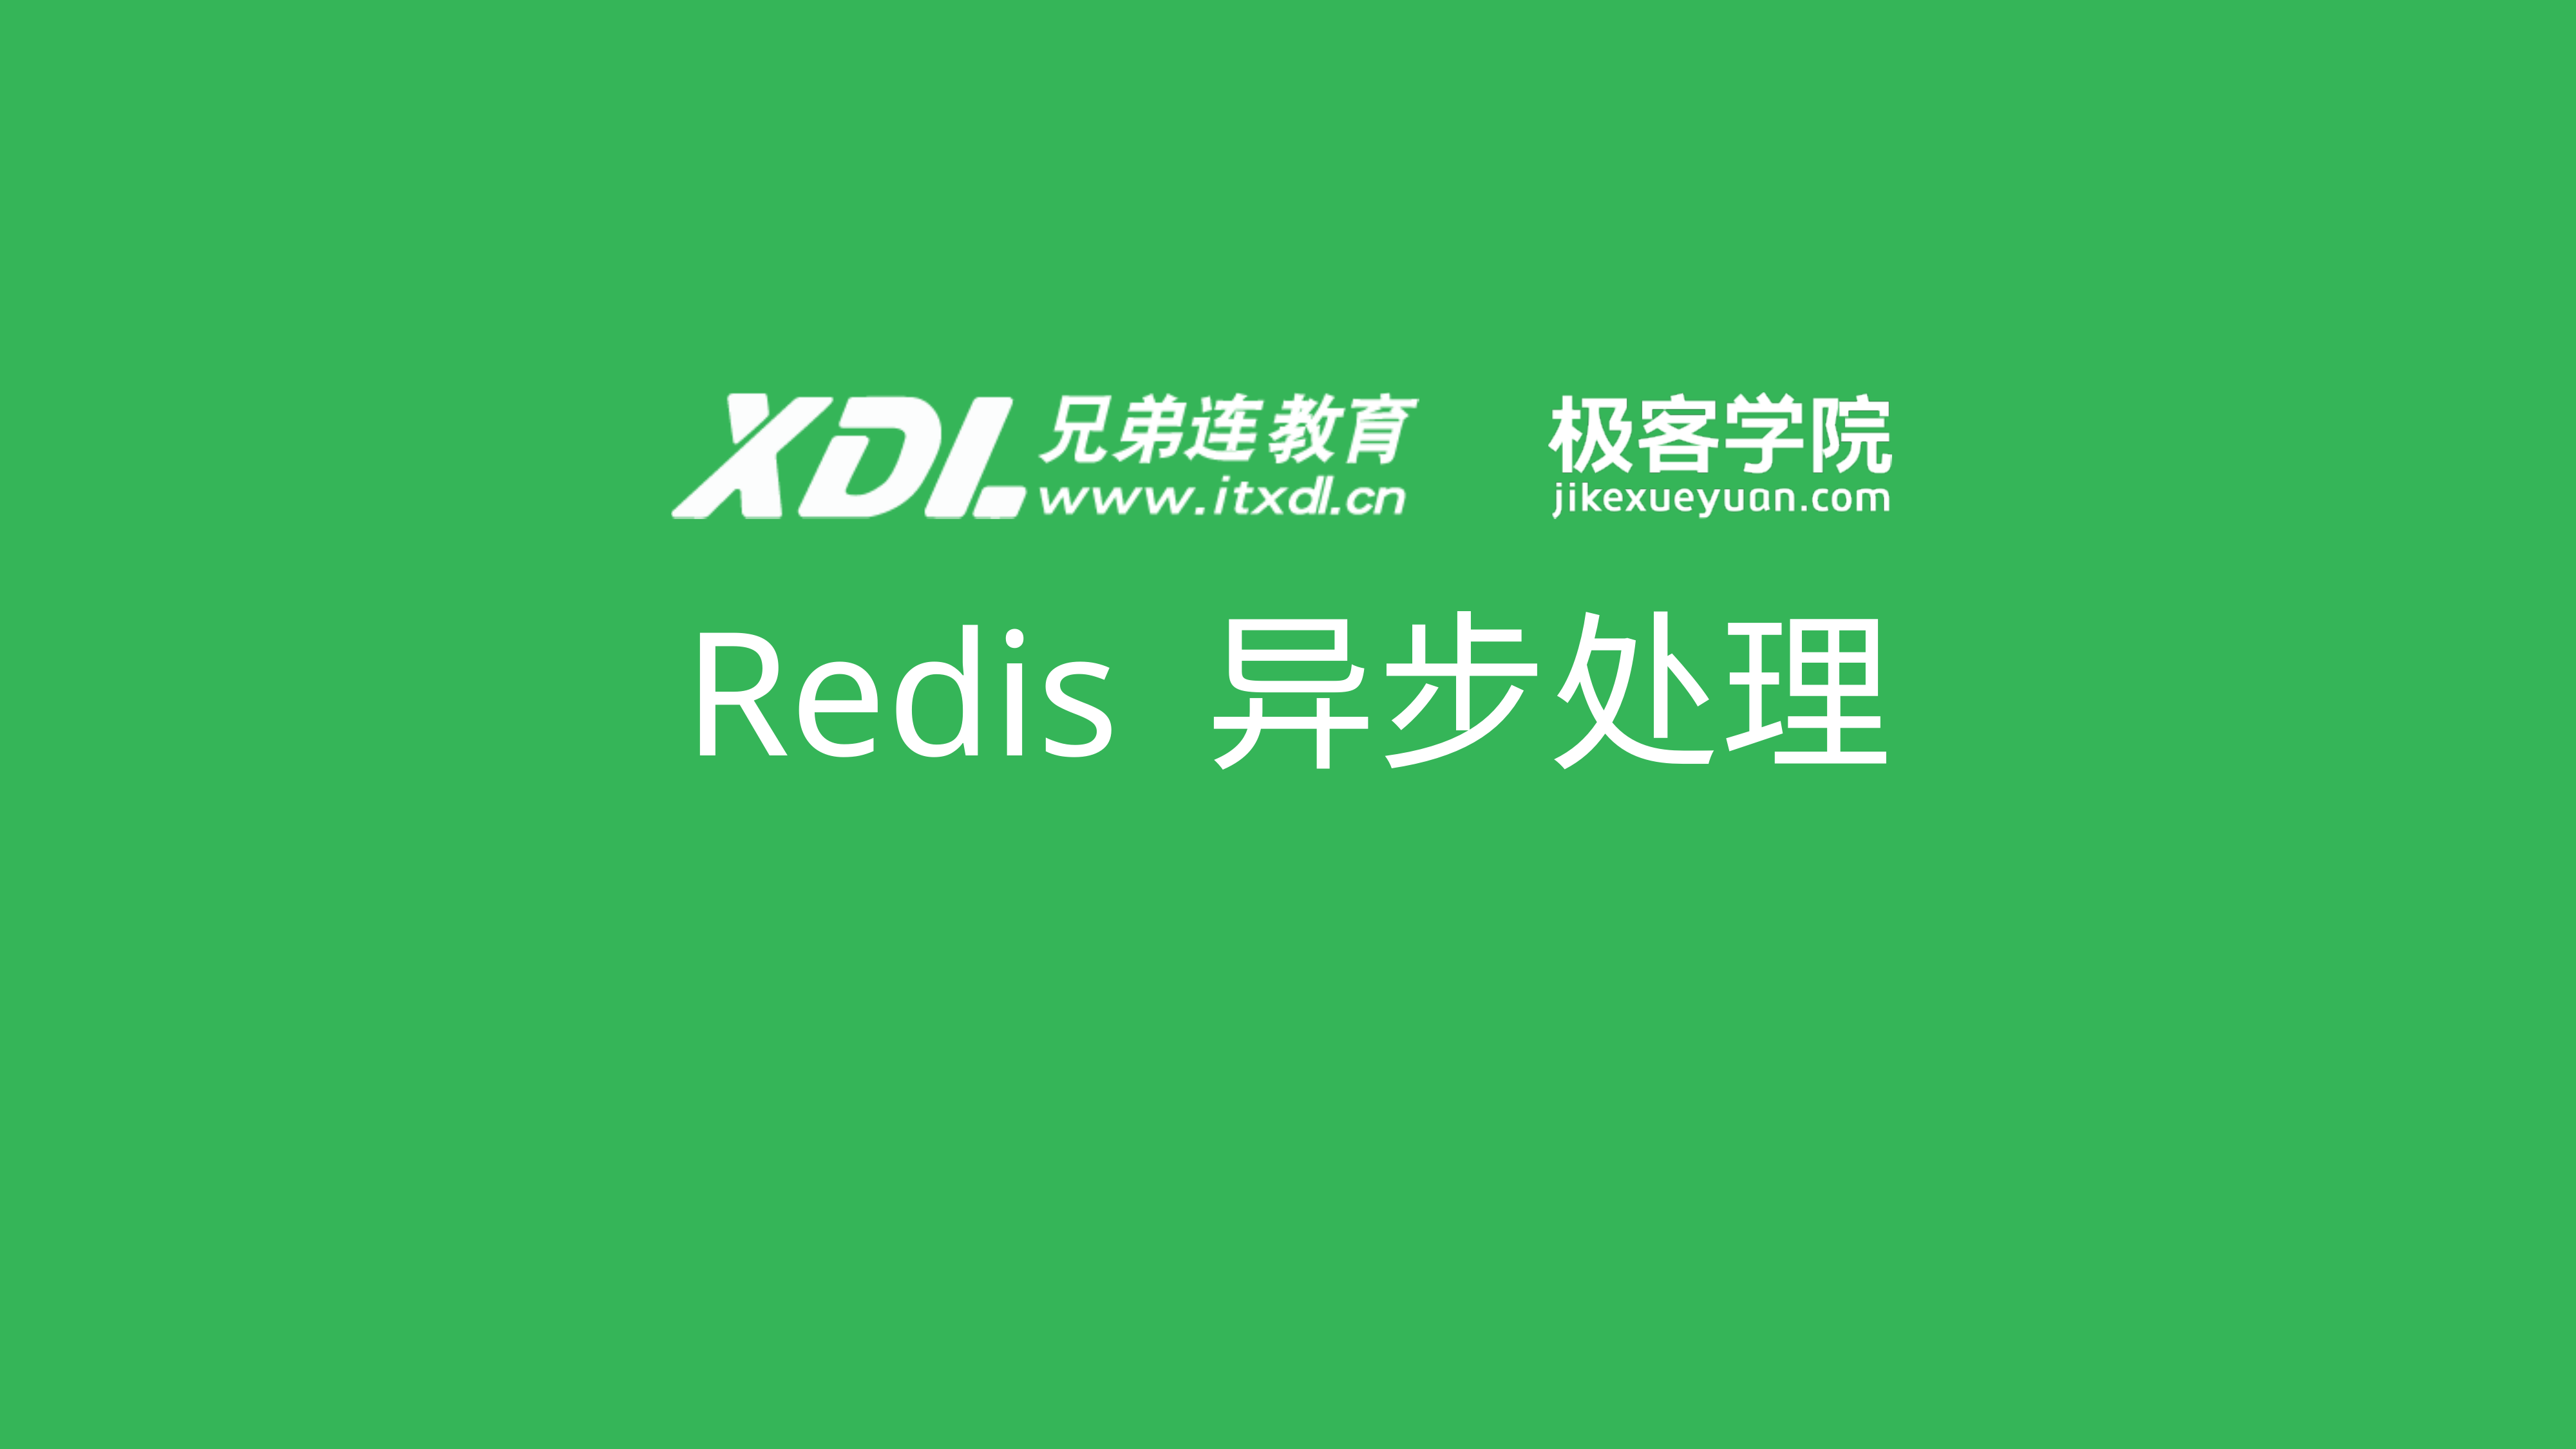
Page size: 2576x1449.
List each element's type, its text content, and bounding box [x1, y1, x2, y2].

picture [671, 392, 1419, 519]
picture [1548, 392, 1892, 519]
title Redis 异步处理 [0, 595, 2576, 779]
